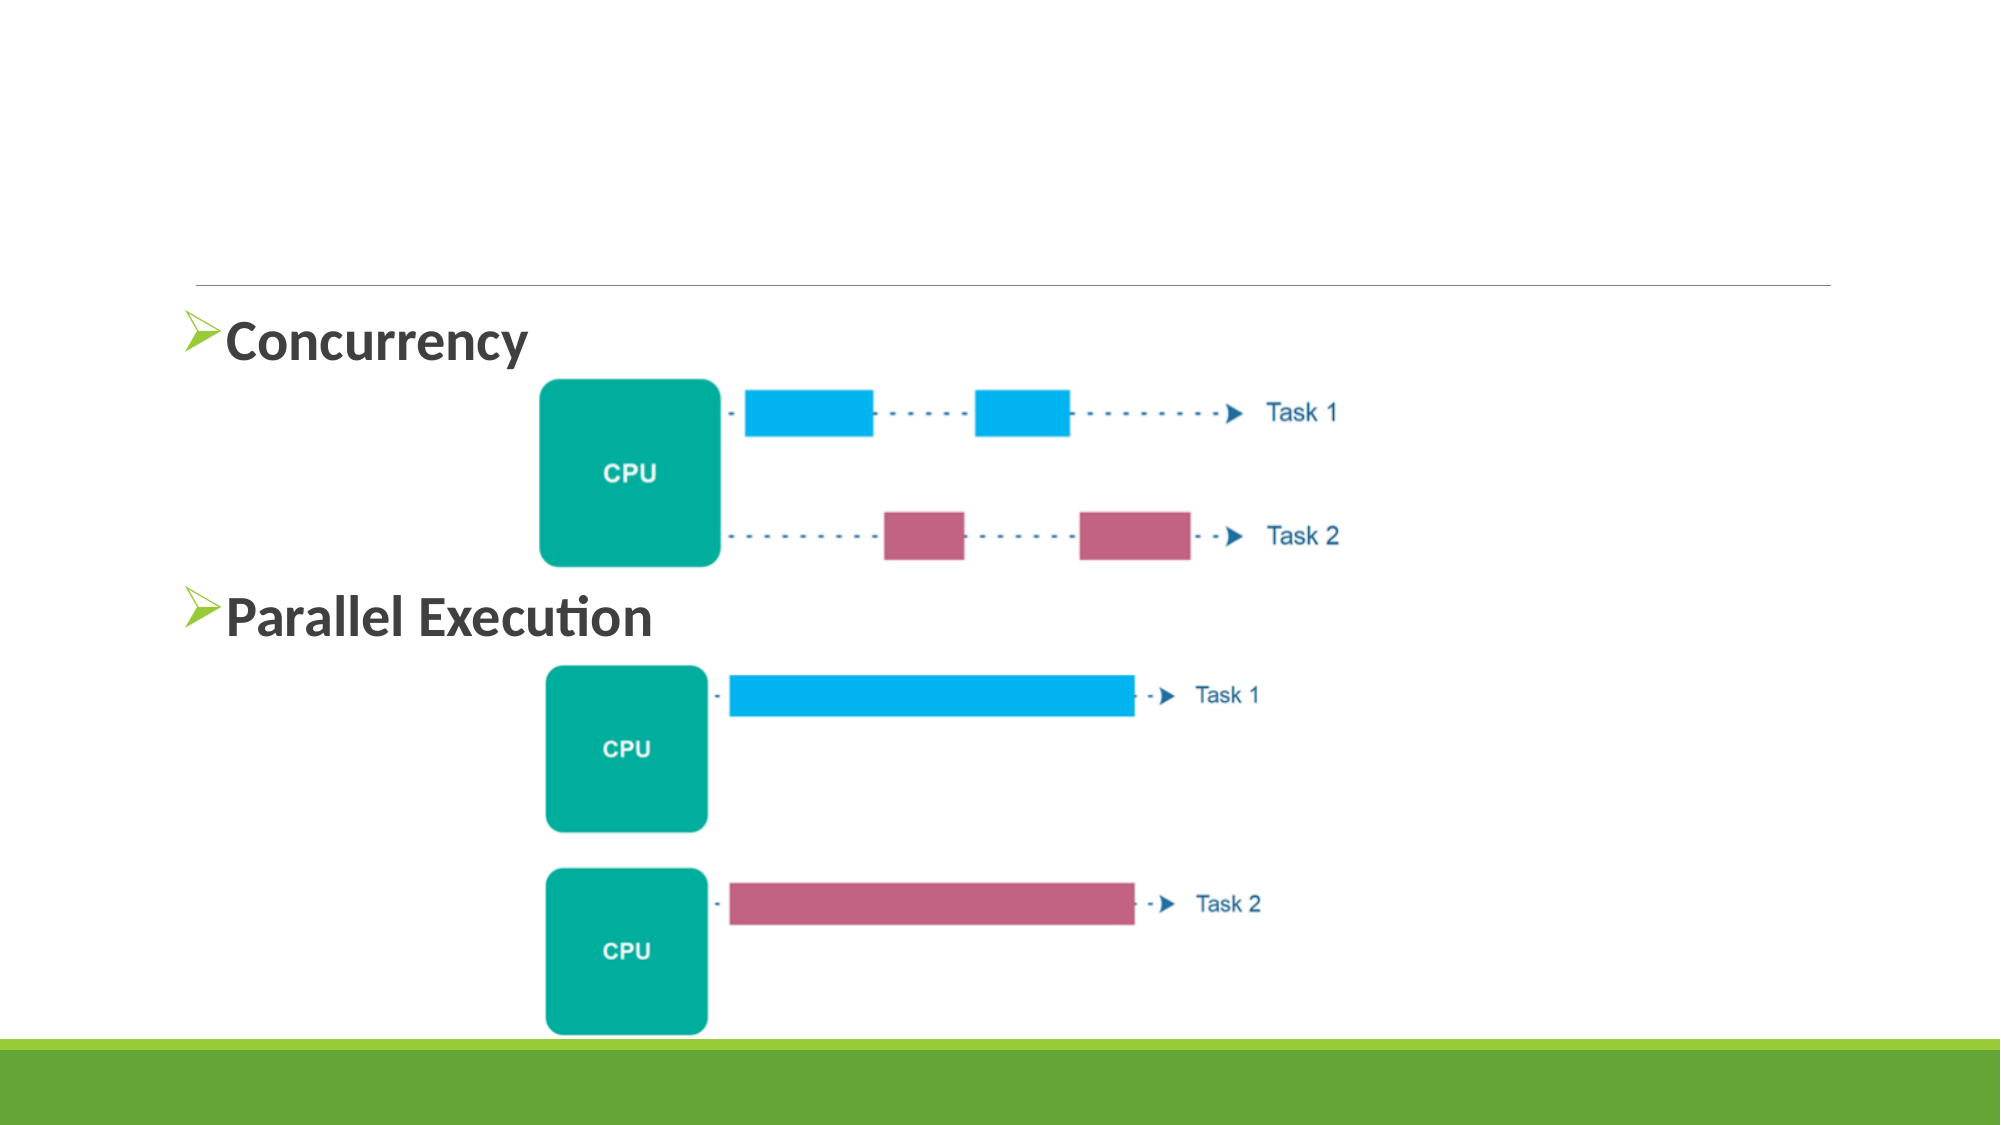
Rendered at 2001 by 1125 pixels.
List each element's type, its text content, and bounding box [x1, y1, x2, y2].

picture [533, 367, 1372, 588]
picture [533, 655, 1284, 1039]
list Concurrency Parallel Execution [180, 302, 1830, 963]
